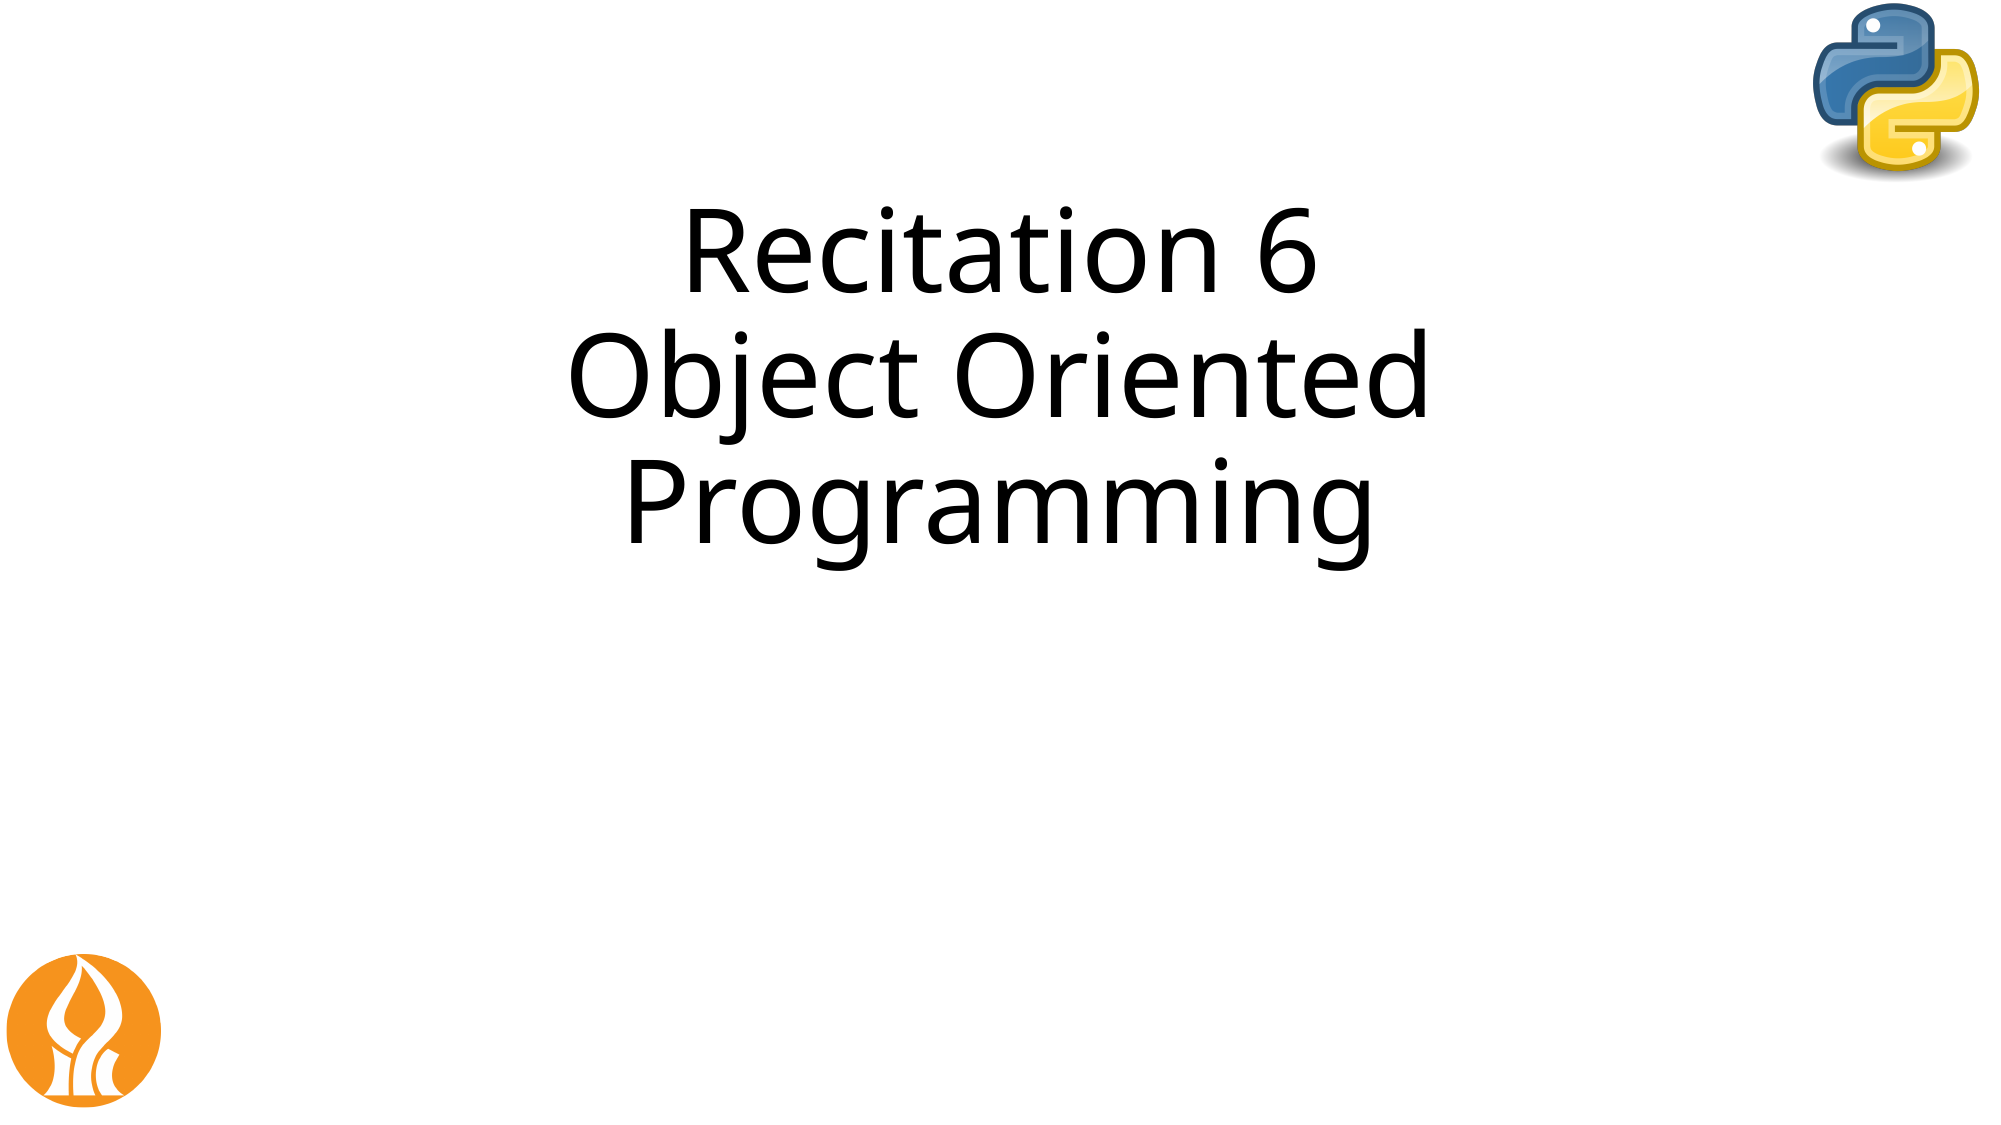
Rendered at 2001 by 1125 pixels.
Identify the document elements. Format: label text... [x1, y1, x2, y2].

picture [1802, 0, 1990, 187]
title Recitation 6 Object Oriented Programming [249, 184, 1750, 576]
picture [1, 948, 165, 1111]
